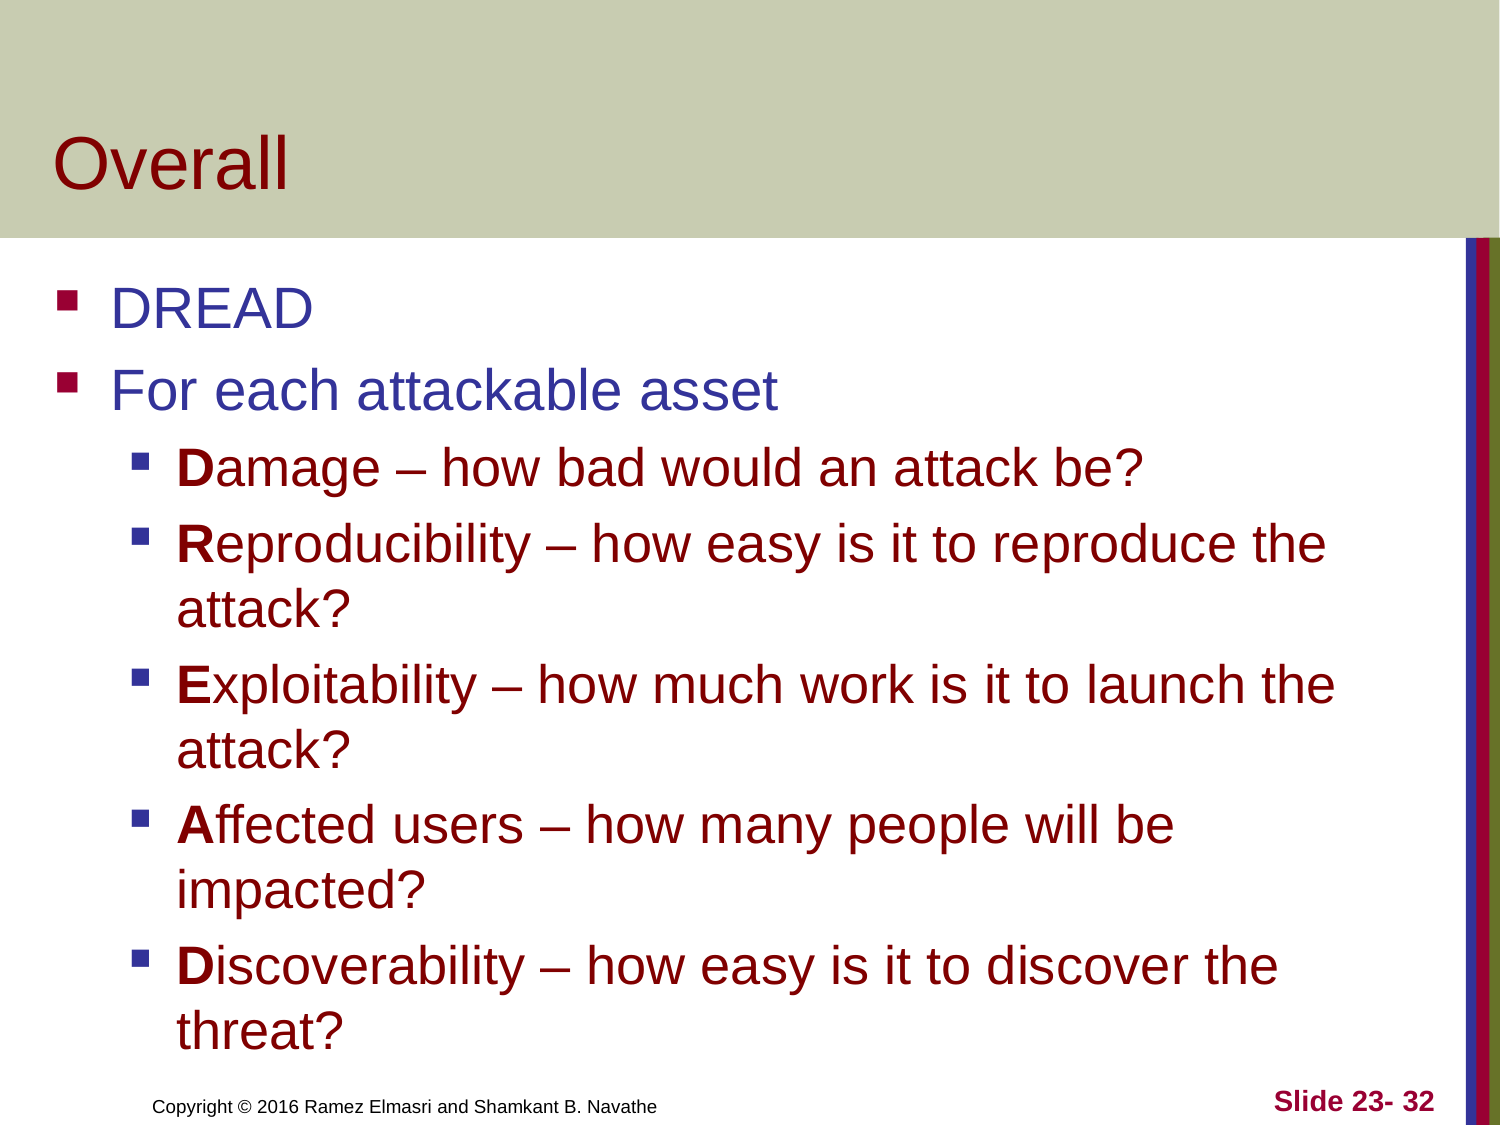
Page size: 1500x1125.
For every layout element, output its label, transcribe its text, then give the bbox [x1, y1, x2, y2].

title Overall [37, 49, 1317, 213]
list DREAD For each attackable asset Damage – how bad would an attack be? Reproducibility – how easy is it to reproduce the attack? Exploitability – how much work is it to launch the attack? Affected users – how many people will be impacted? Discoverability – how easy is it to discover the threat? [39, 262, 1400, 1013]
slide_number Slide 23- 32 [1137, 1049, 1451, 1125]
